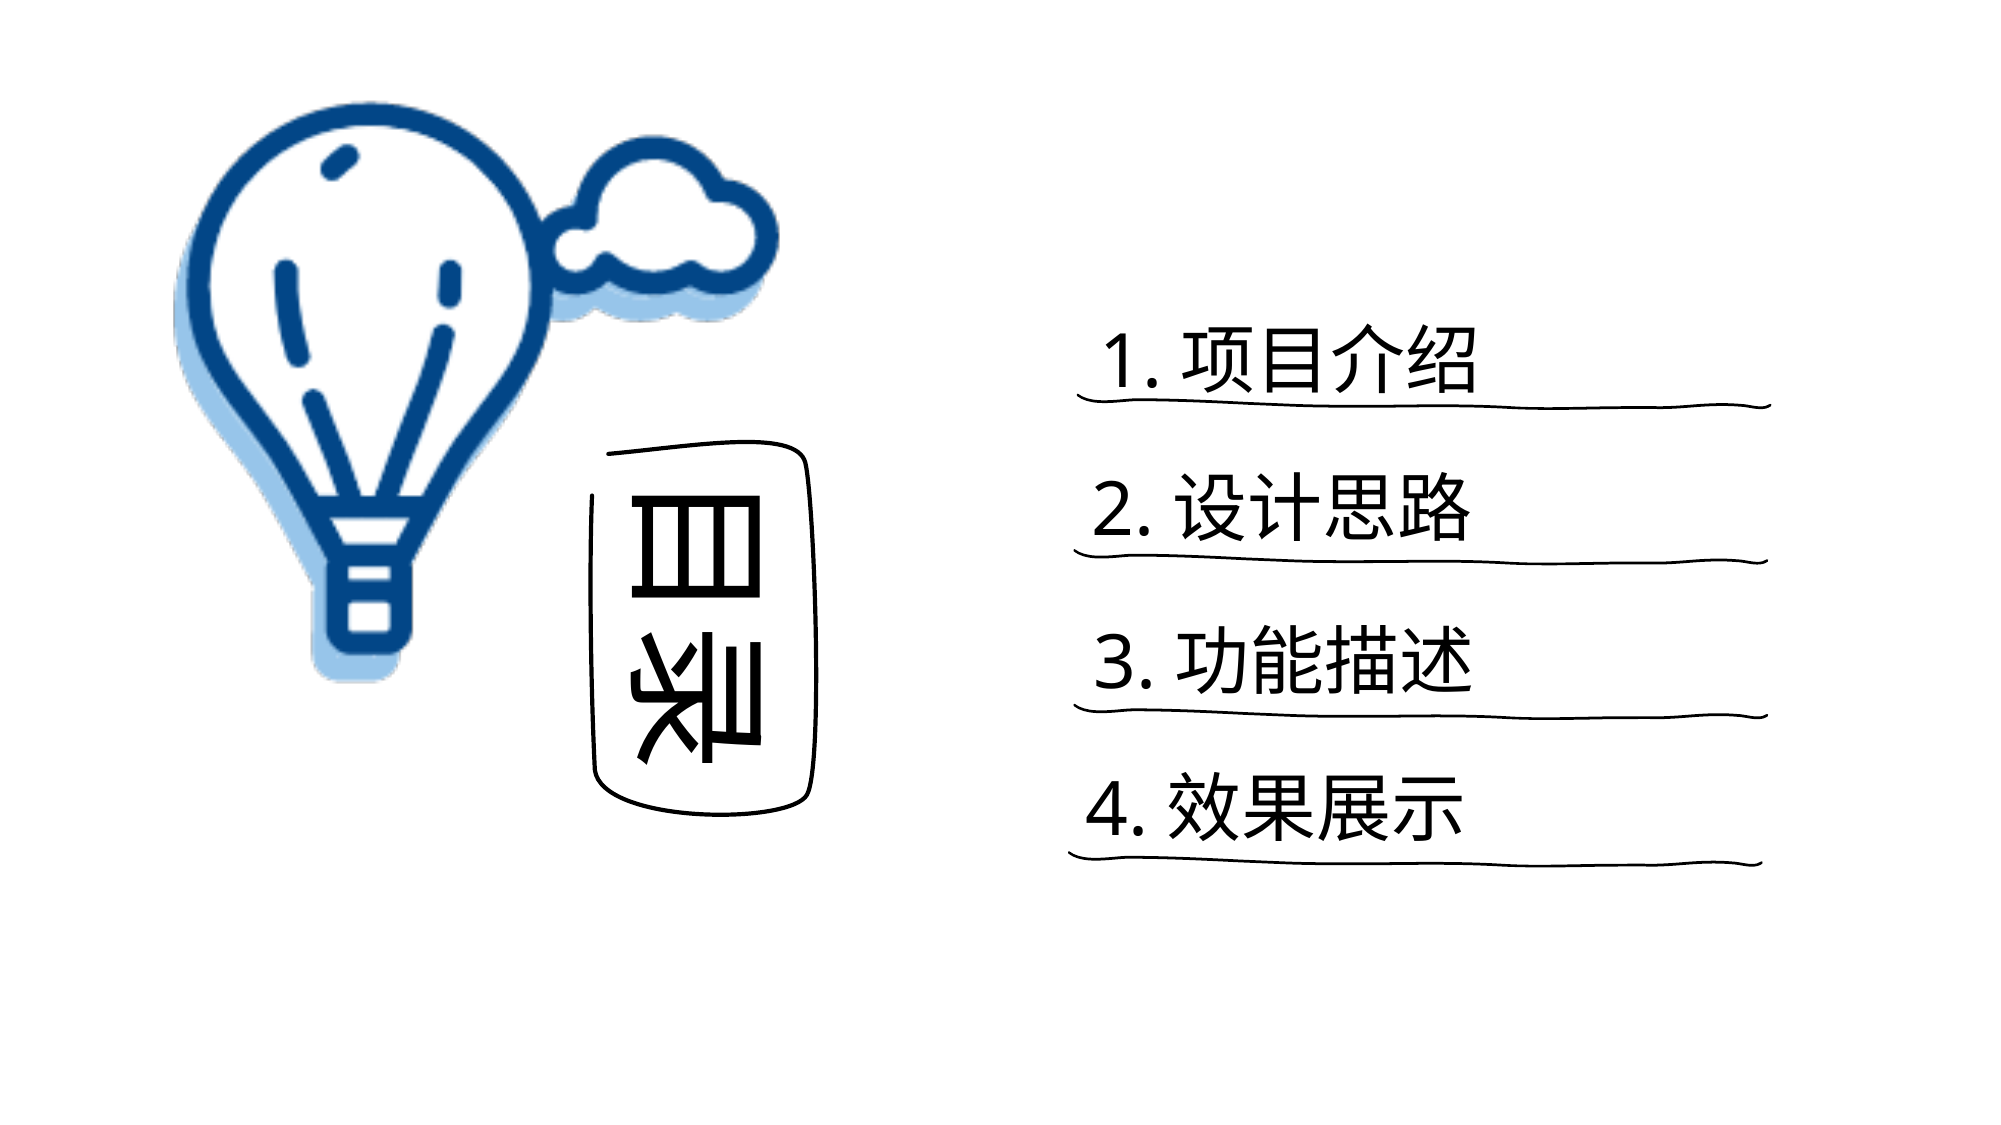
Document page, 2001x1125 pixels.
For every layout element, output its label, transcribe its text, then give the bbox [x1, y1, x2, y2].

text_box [588, 441, 817, 815]
text_box [1073, 703, 1769, 720]
picture [172, 87, 783, 699]
text_box 3.功能描述 [1079, 606, 1752, 711]
text_box 1.项目介绍 [1084, 401, 1758, 411]
text_box 4.效果展示 [1071, 753, 1746, 859]
text_box 1.项目介绍 [1084, 305, 1758, 407]
text_box [1073, 549, 1769, 566]
text_box [1076, 393, 1772, 410]
text_box 2.设计思路 [1076, 452, 1751, 558]
text_box [1068, 851, 1763, 868]
